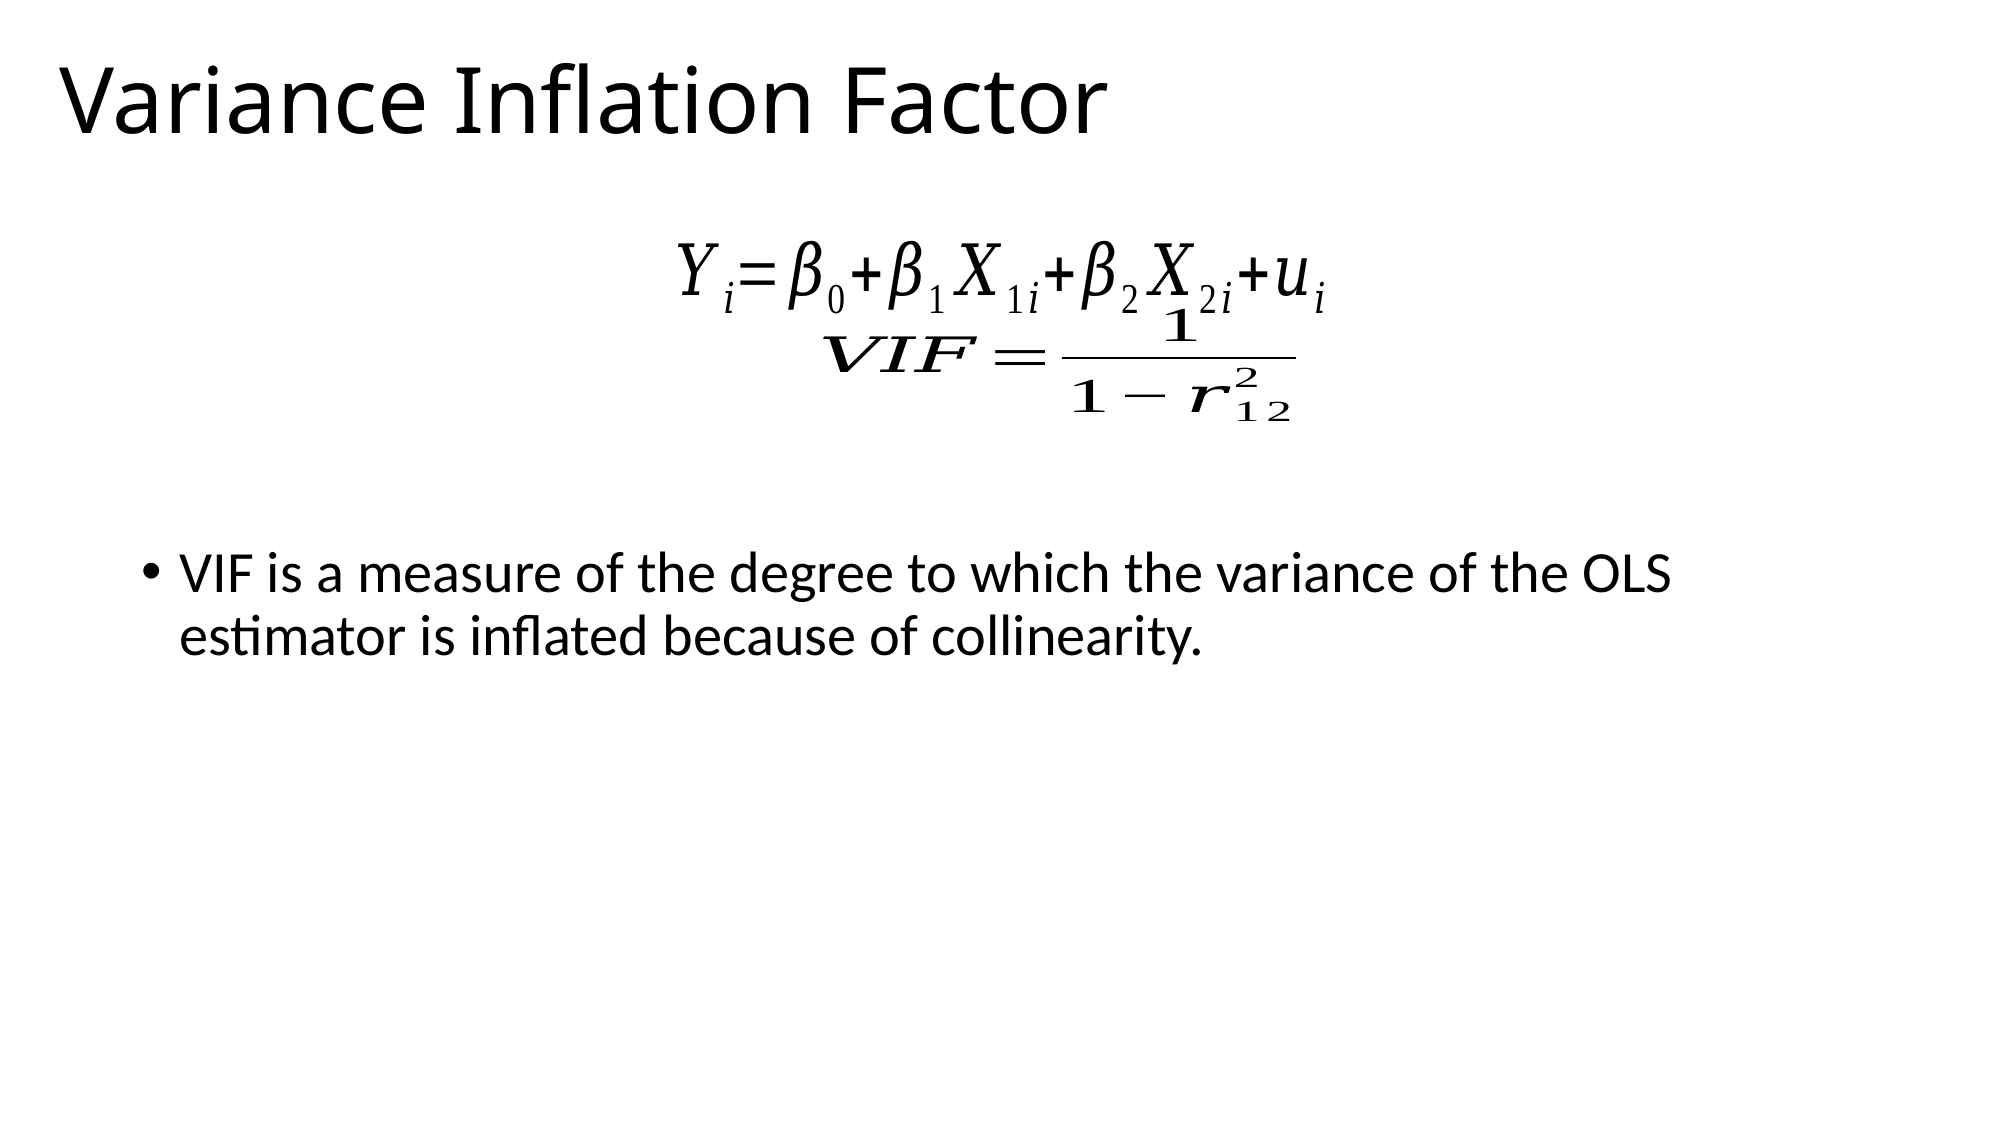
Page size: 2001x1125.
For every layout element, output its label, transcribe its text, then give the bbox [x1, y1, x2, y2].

list VIF is a measure of the degree to which the variance of the OLS estimator is inflated because of collinearity. [126, 534, 1852, 1125]
title Variance Inflation Factor [44, 37, 1770, 171]
